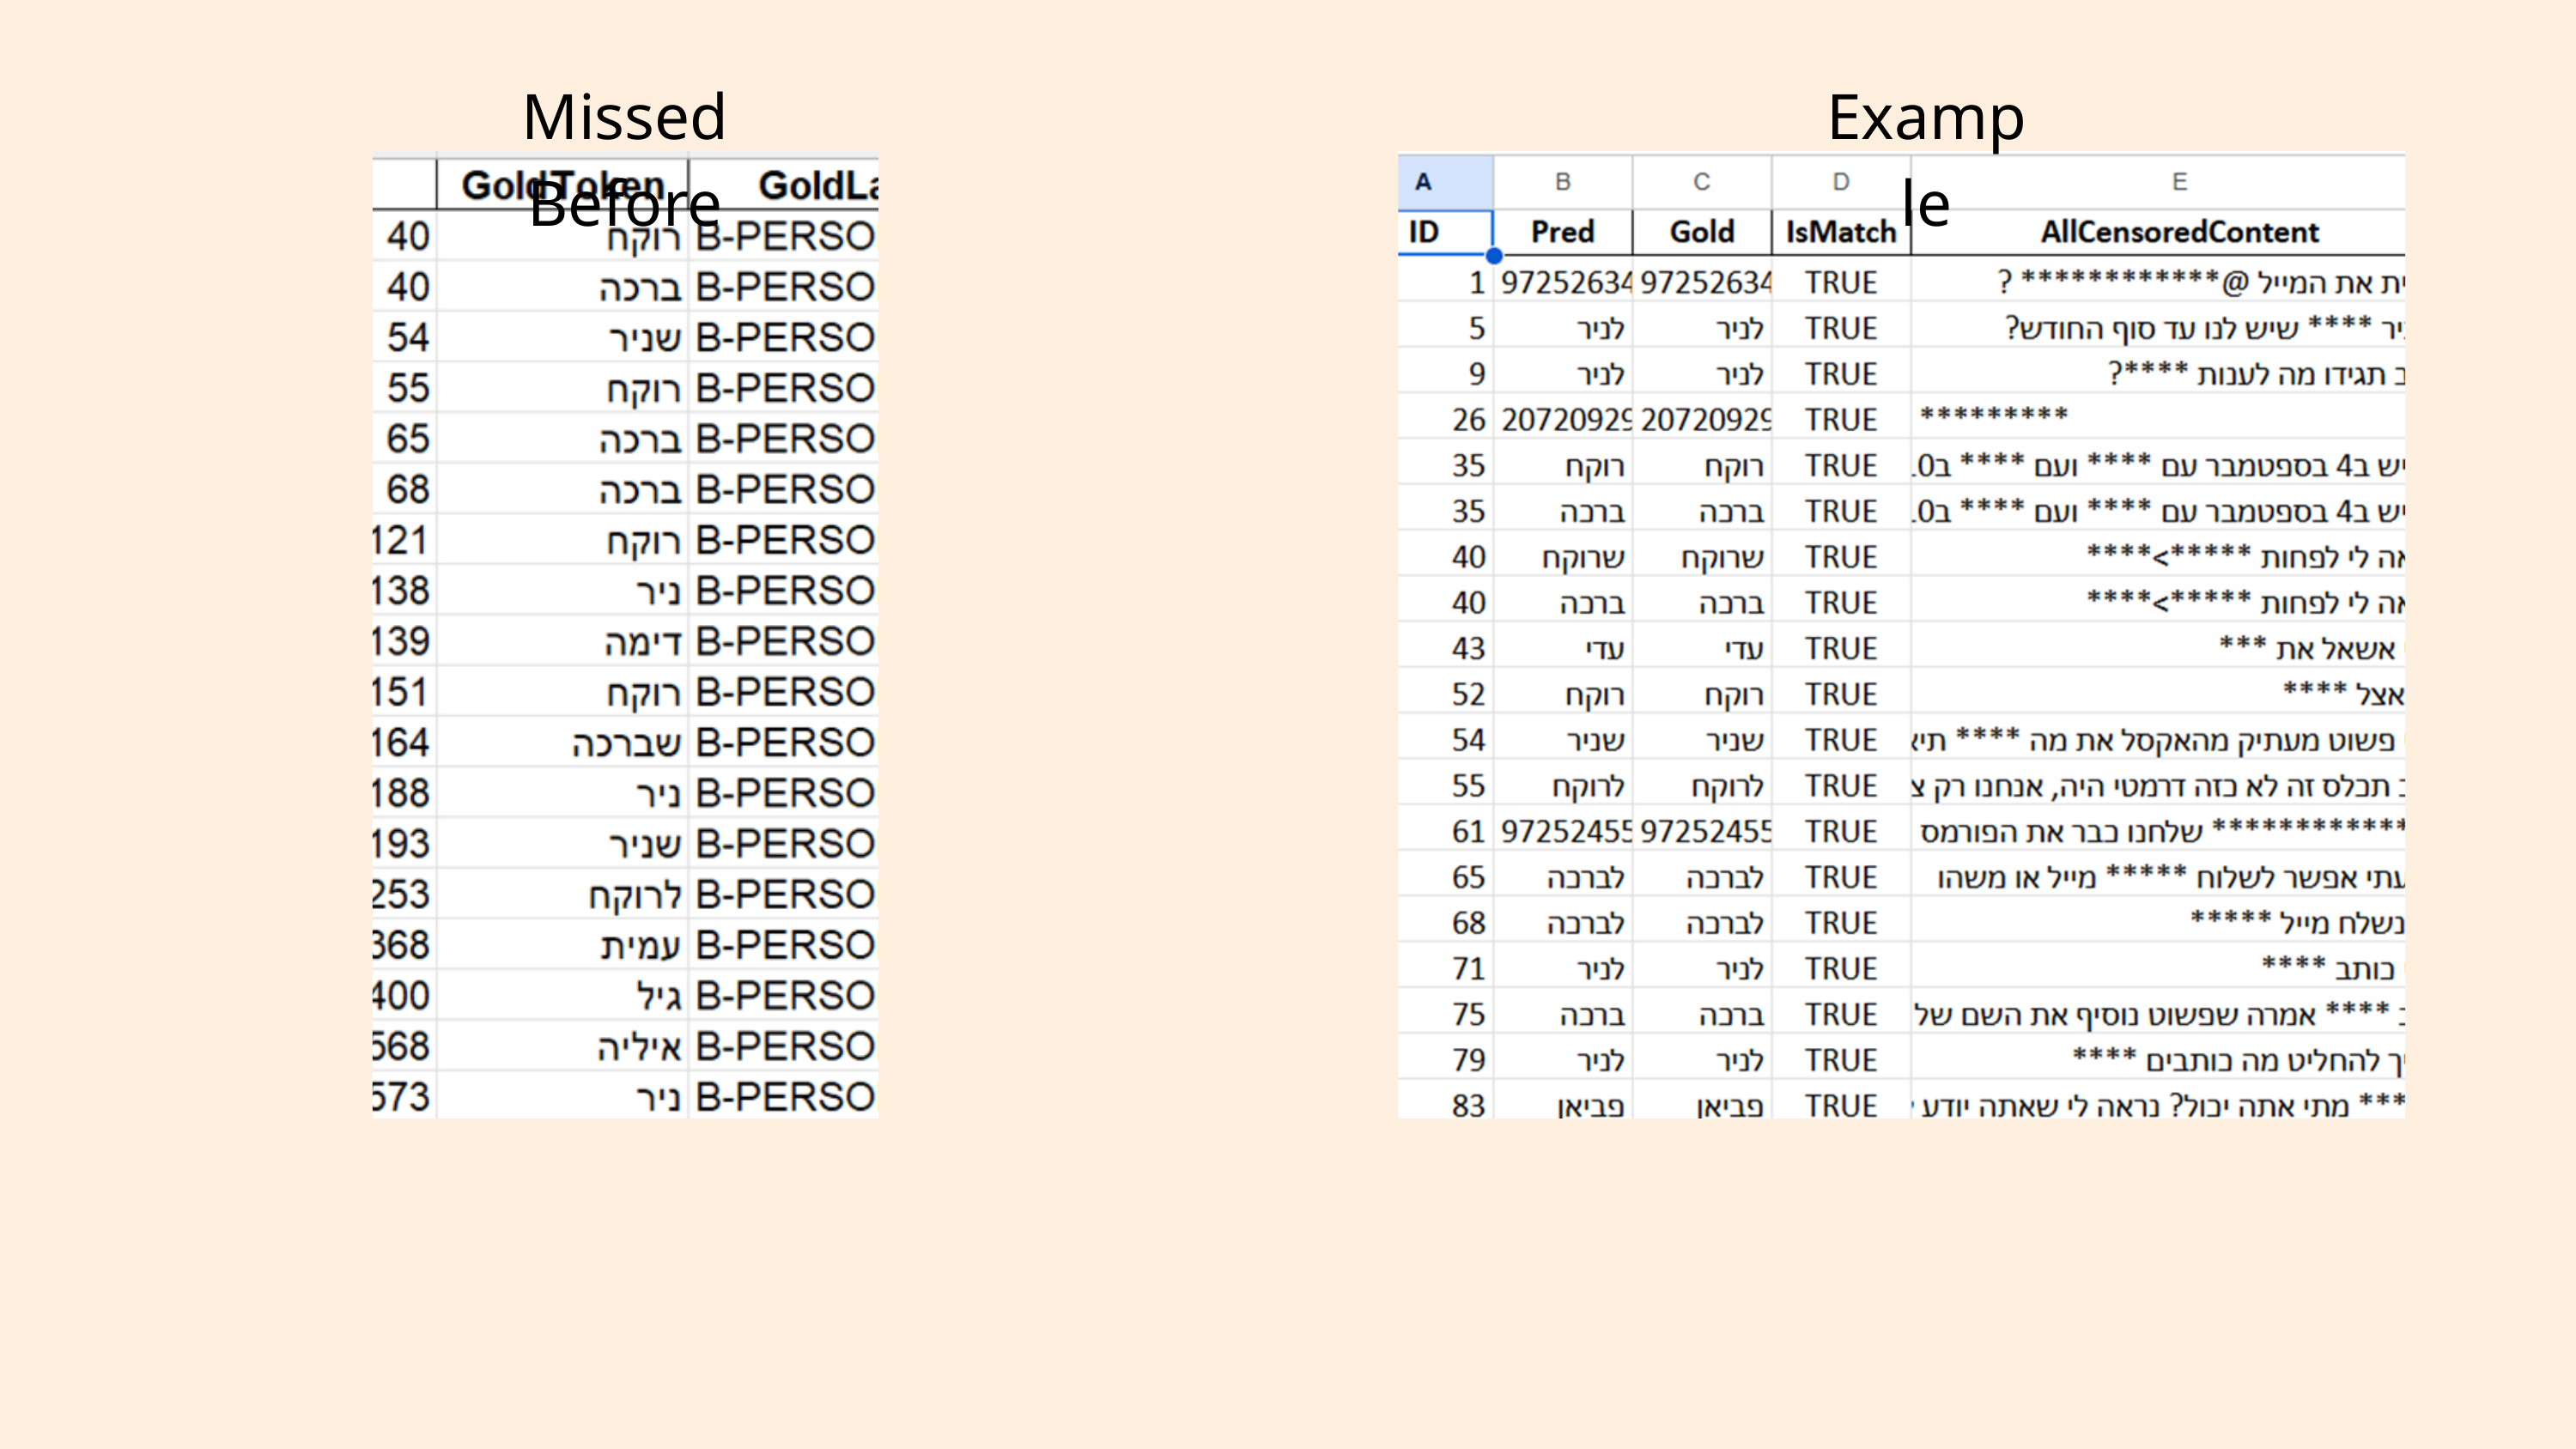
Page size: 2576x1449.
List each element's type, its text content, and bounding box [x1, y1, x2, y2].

text_box Missed Before [447, 64, 804, 239]
text_box Example [1821, 64, 2032, 239]
text_box [1398, 151, 2406, 1119]
text_box [372, 151, 879, 1119]
